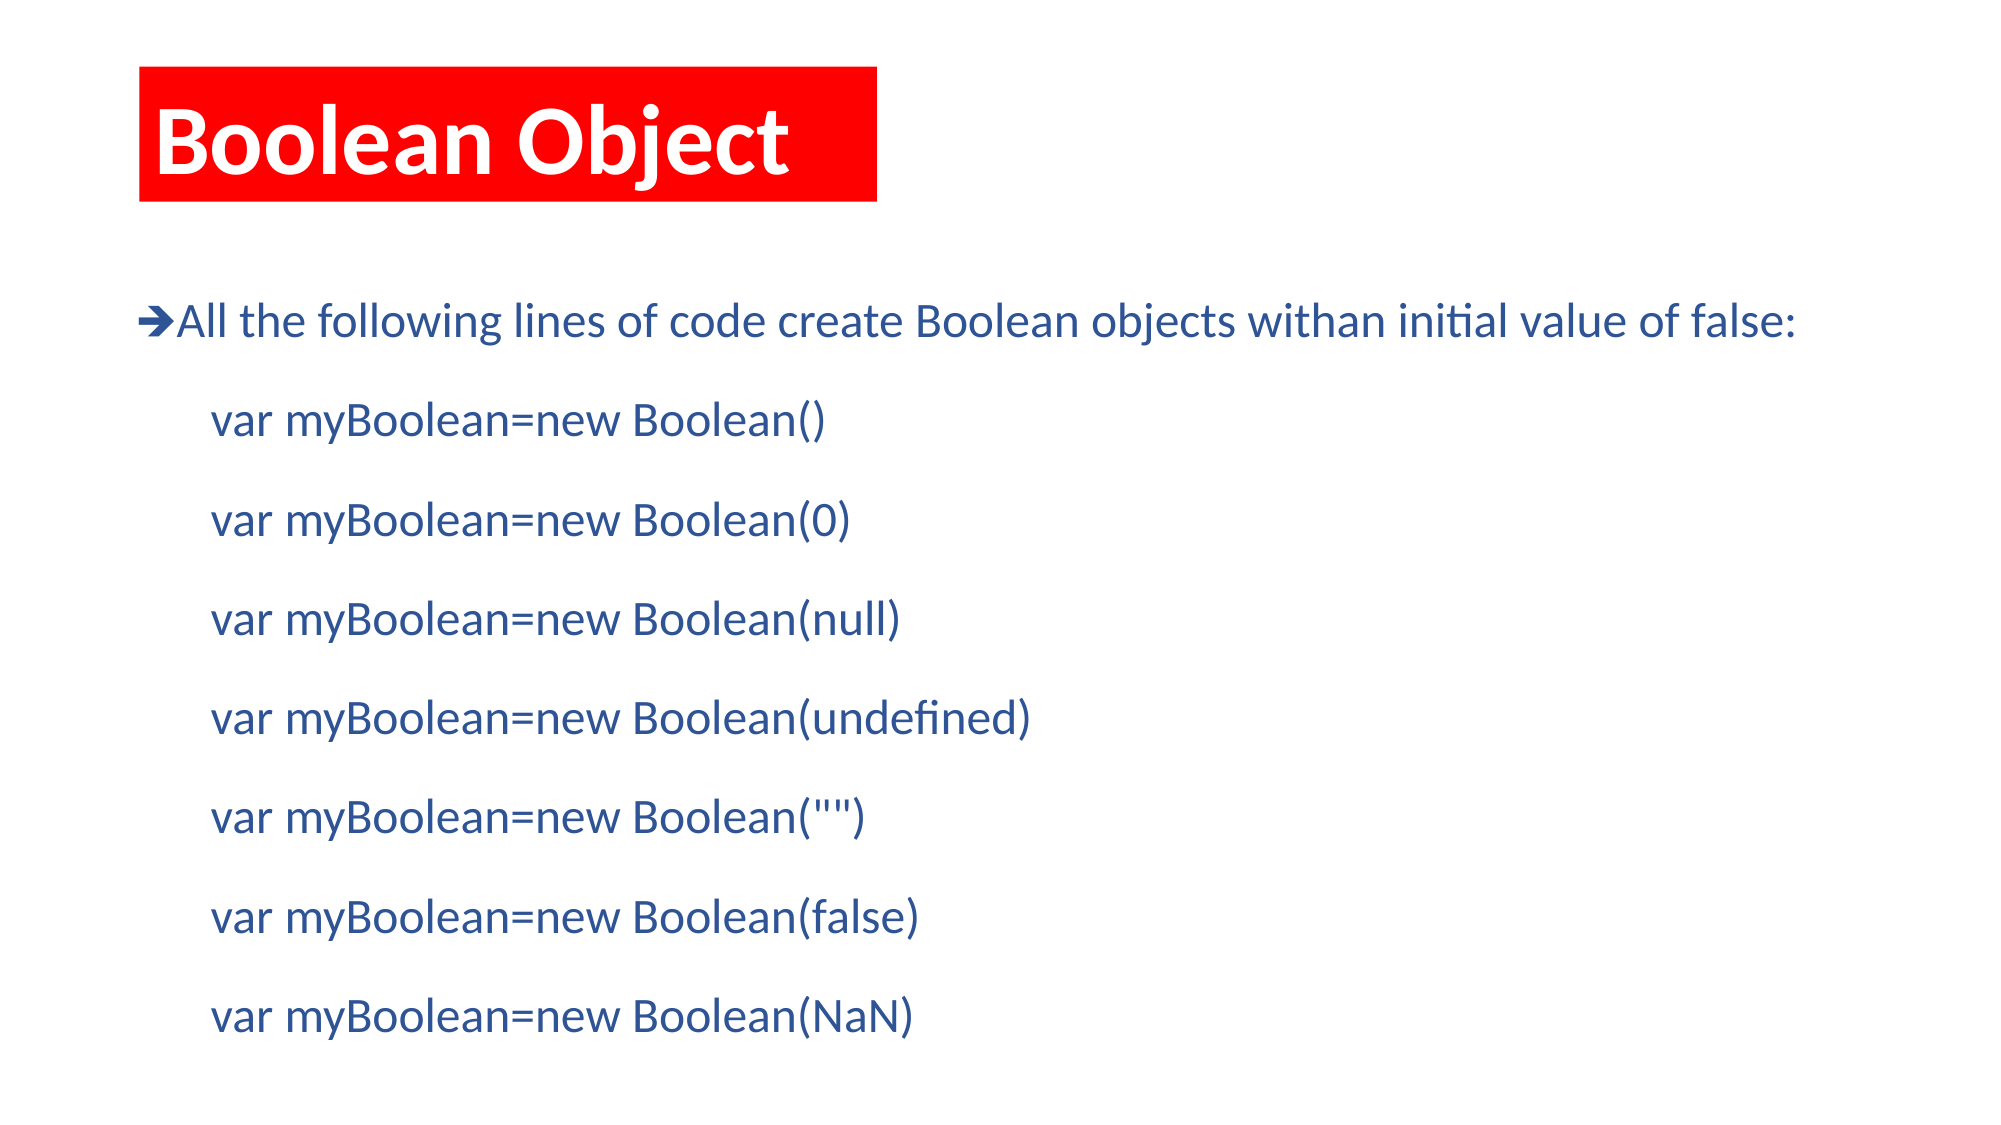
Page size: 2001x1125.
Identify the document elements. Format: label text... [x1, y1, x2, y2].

list 🡺All the following lines of code create Boolean objects withan initial value of false: var myBoolean=new Boolean() var myBoolean=new Boolean(0) var myBoolean=new Boolean(null) var myBoolean=new Boolean(undefined) var myBoolean=new Boolean("") var myBoolean=new Boolean(false) var myBoolean=new Boolean(NaN) [121, 250, 1910, 1059]
text_box Boolean Object [139, 66, 877, 202]
